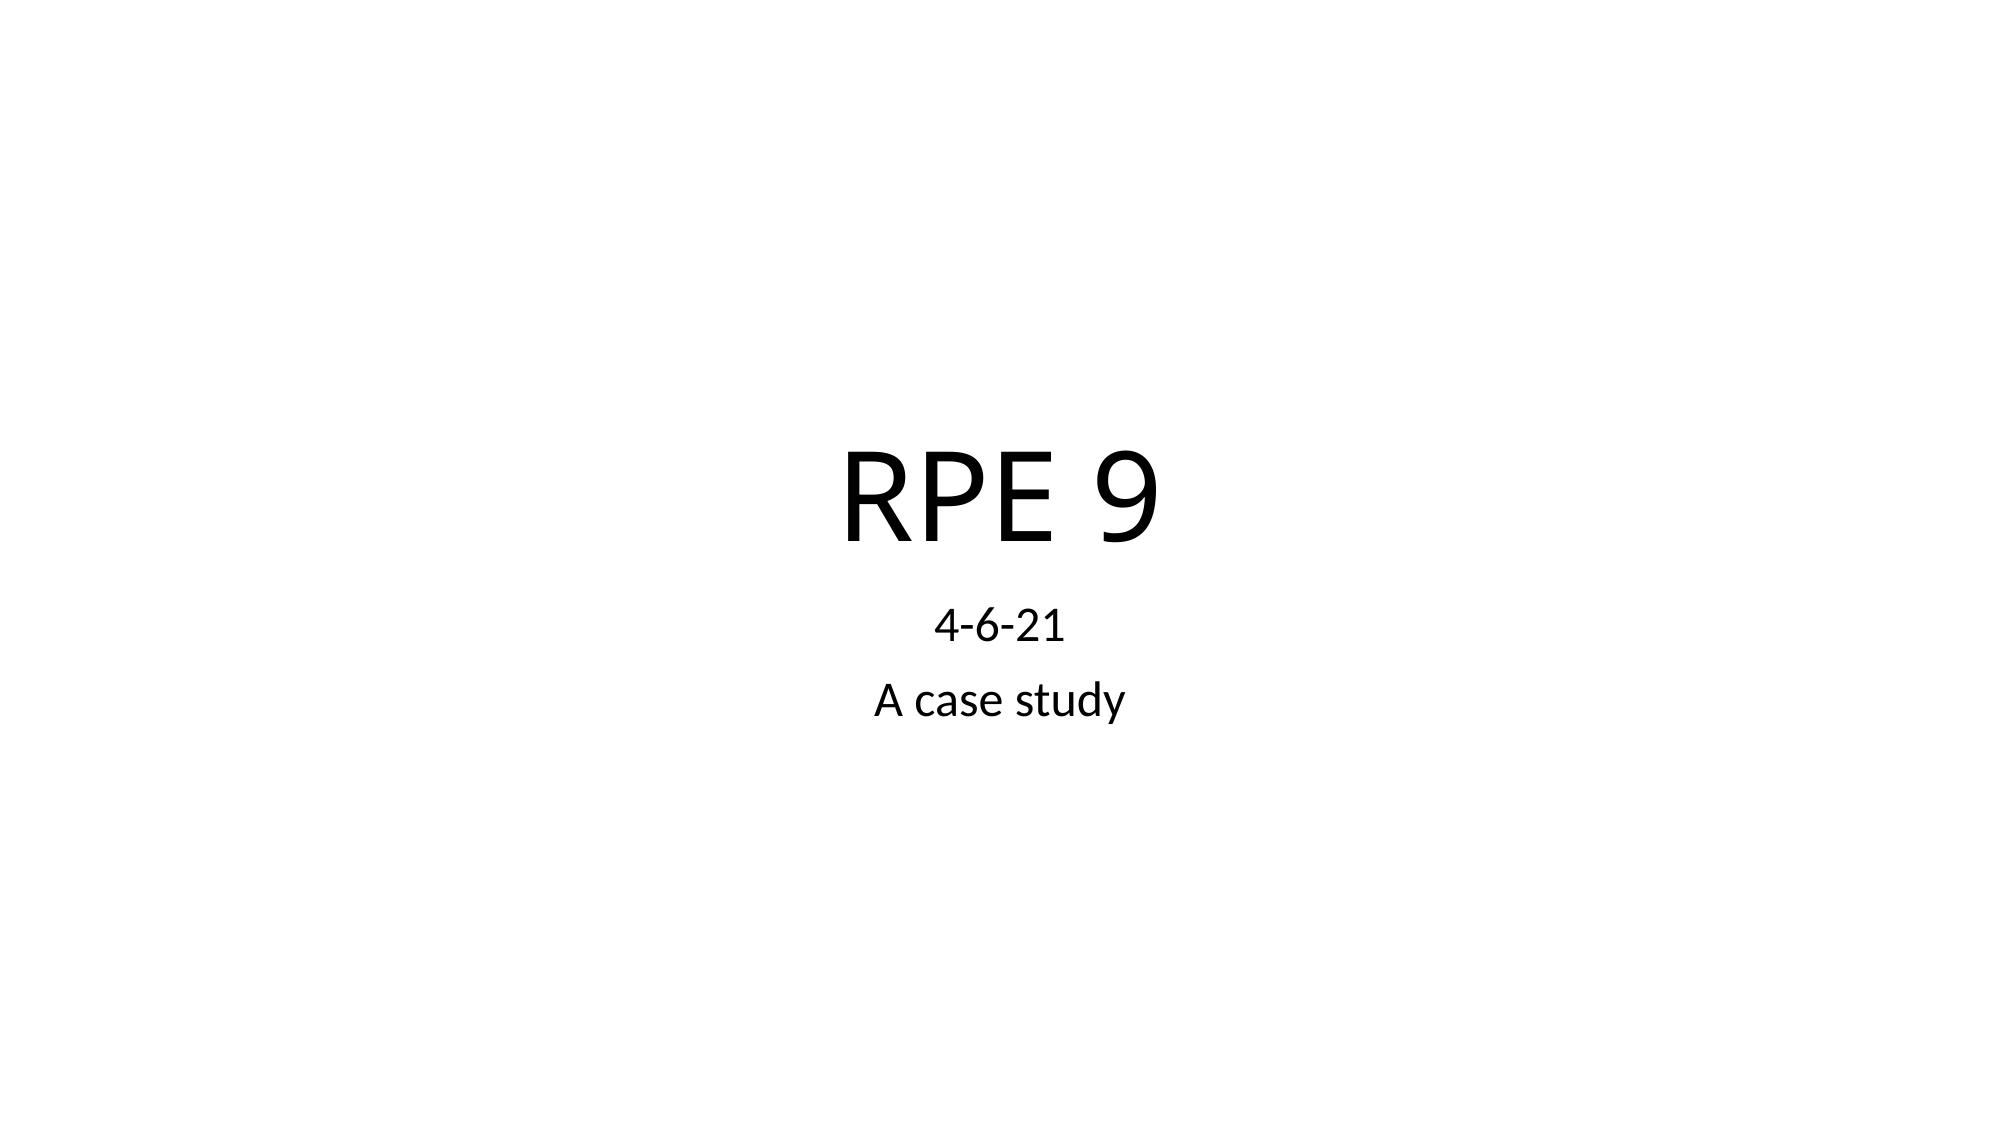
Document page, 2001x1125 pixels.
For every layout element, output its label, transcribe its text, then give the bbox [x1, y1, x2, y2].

subtitle 4-6-21 A case study [249, 590, 1750, 863]
title RPE 9 [249, 184, 1750, 576]
